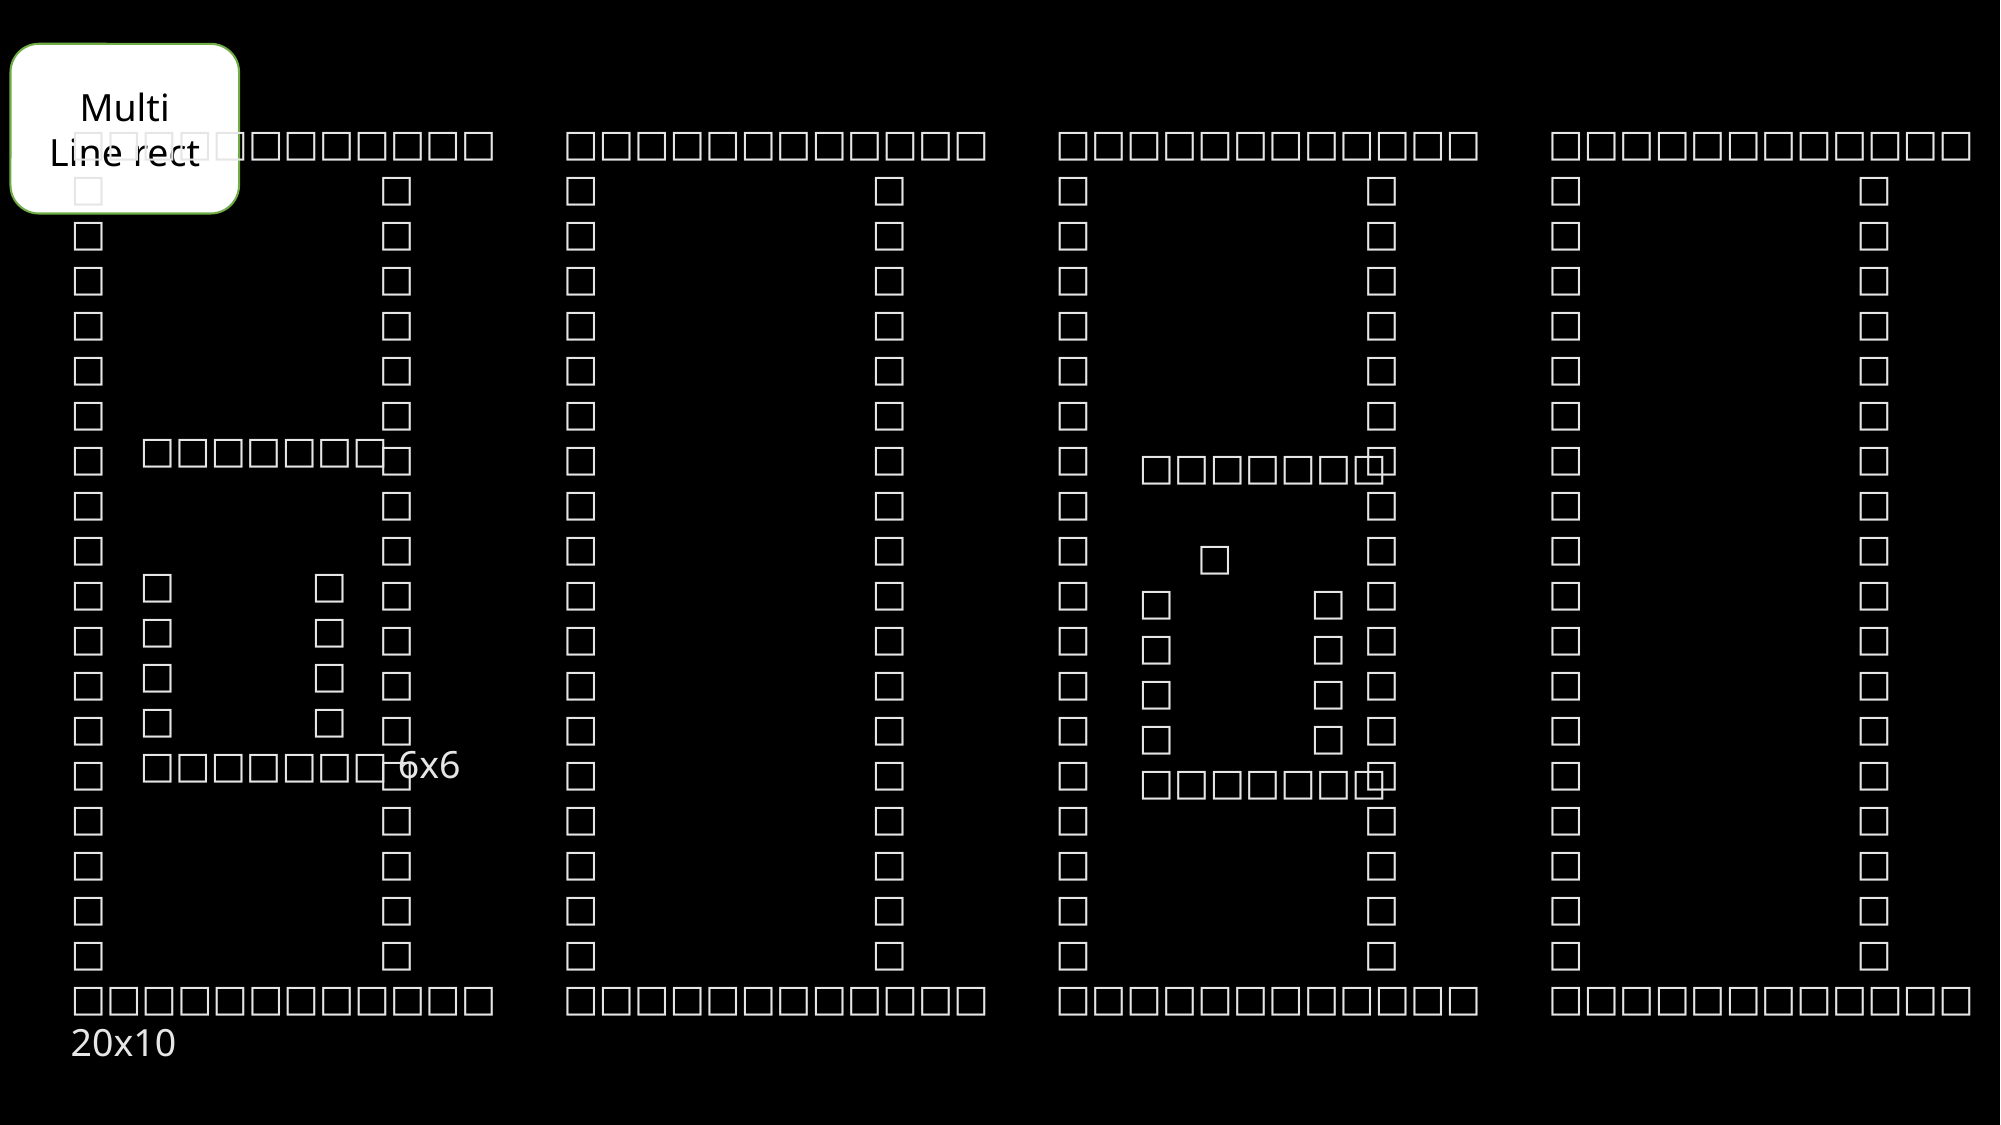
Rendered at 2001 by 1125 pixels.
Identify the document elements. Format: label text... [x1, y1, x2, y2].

text_box Multi Line rect [9, 42, 241, 215]
text_box □□□□□□□□□□□□ □ □ □ □ □ □ □ □ □ □ □ □ □ □ □ □ □ □ □ □ □ □ □ □ □ □ □ □ □ □ □ □ □ □ □ □ □□□□□□□□□□□□ [548, 111, 1004, 1072]
text_box □□□□□□□□□□□□ □ □ □ □ □ □ □ □ □ □ □ □ □ □ □ □ □ □ □ □ □ □ □ □ □ □ □ □ □ □ □ □ □ □ □ □ □□□□□□□□□□□□ [1533, 111, 1990, 1072]
text_box □□□□□□□ □ □ □ □ □ □ □ □ □□□□□□□ 6x6 [124, 418, 496, 794]
text_box □□□□□□□□□□□□ □ □ □ □ □ □ □ □ □ □ □ □ □ □ □ □ □ □ □ □ □ □ □ □ □ □ □ □ □ □ □ □ □ □ □ □ □□□□□□□□□□□□ [1040, 111, 1497, 1072]
text_box □□□□□□□□□□□□ □ □ □ □ □ □ □ □ □ □ □ □ □ □ □ □ □ □ □ □ □ □ □ □ □ □ □ □ □ □ □ □ □ □ □ □ □□□□□□□□□□□□ 20x10 [55, 111, 512, 1072]
